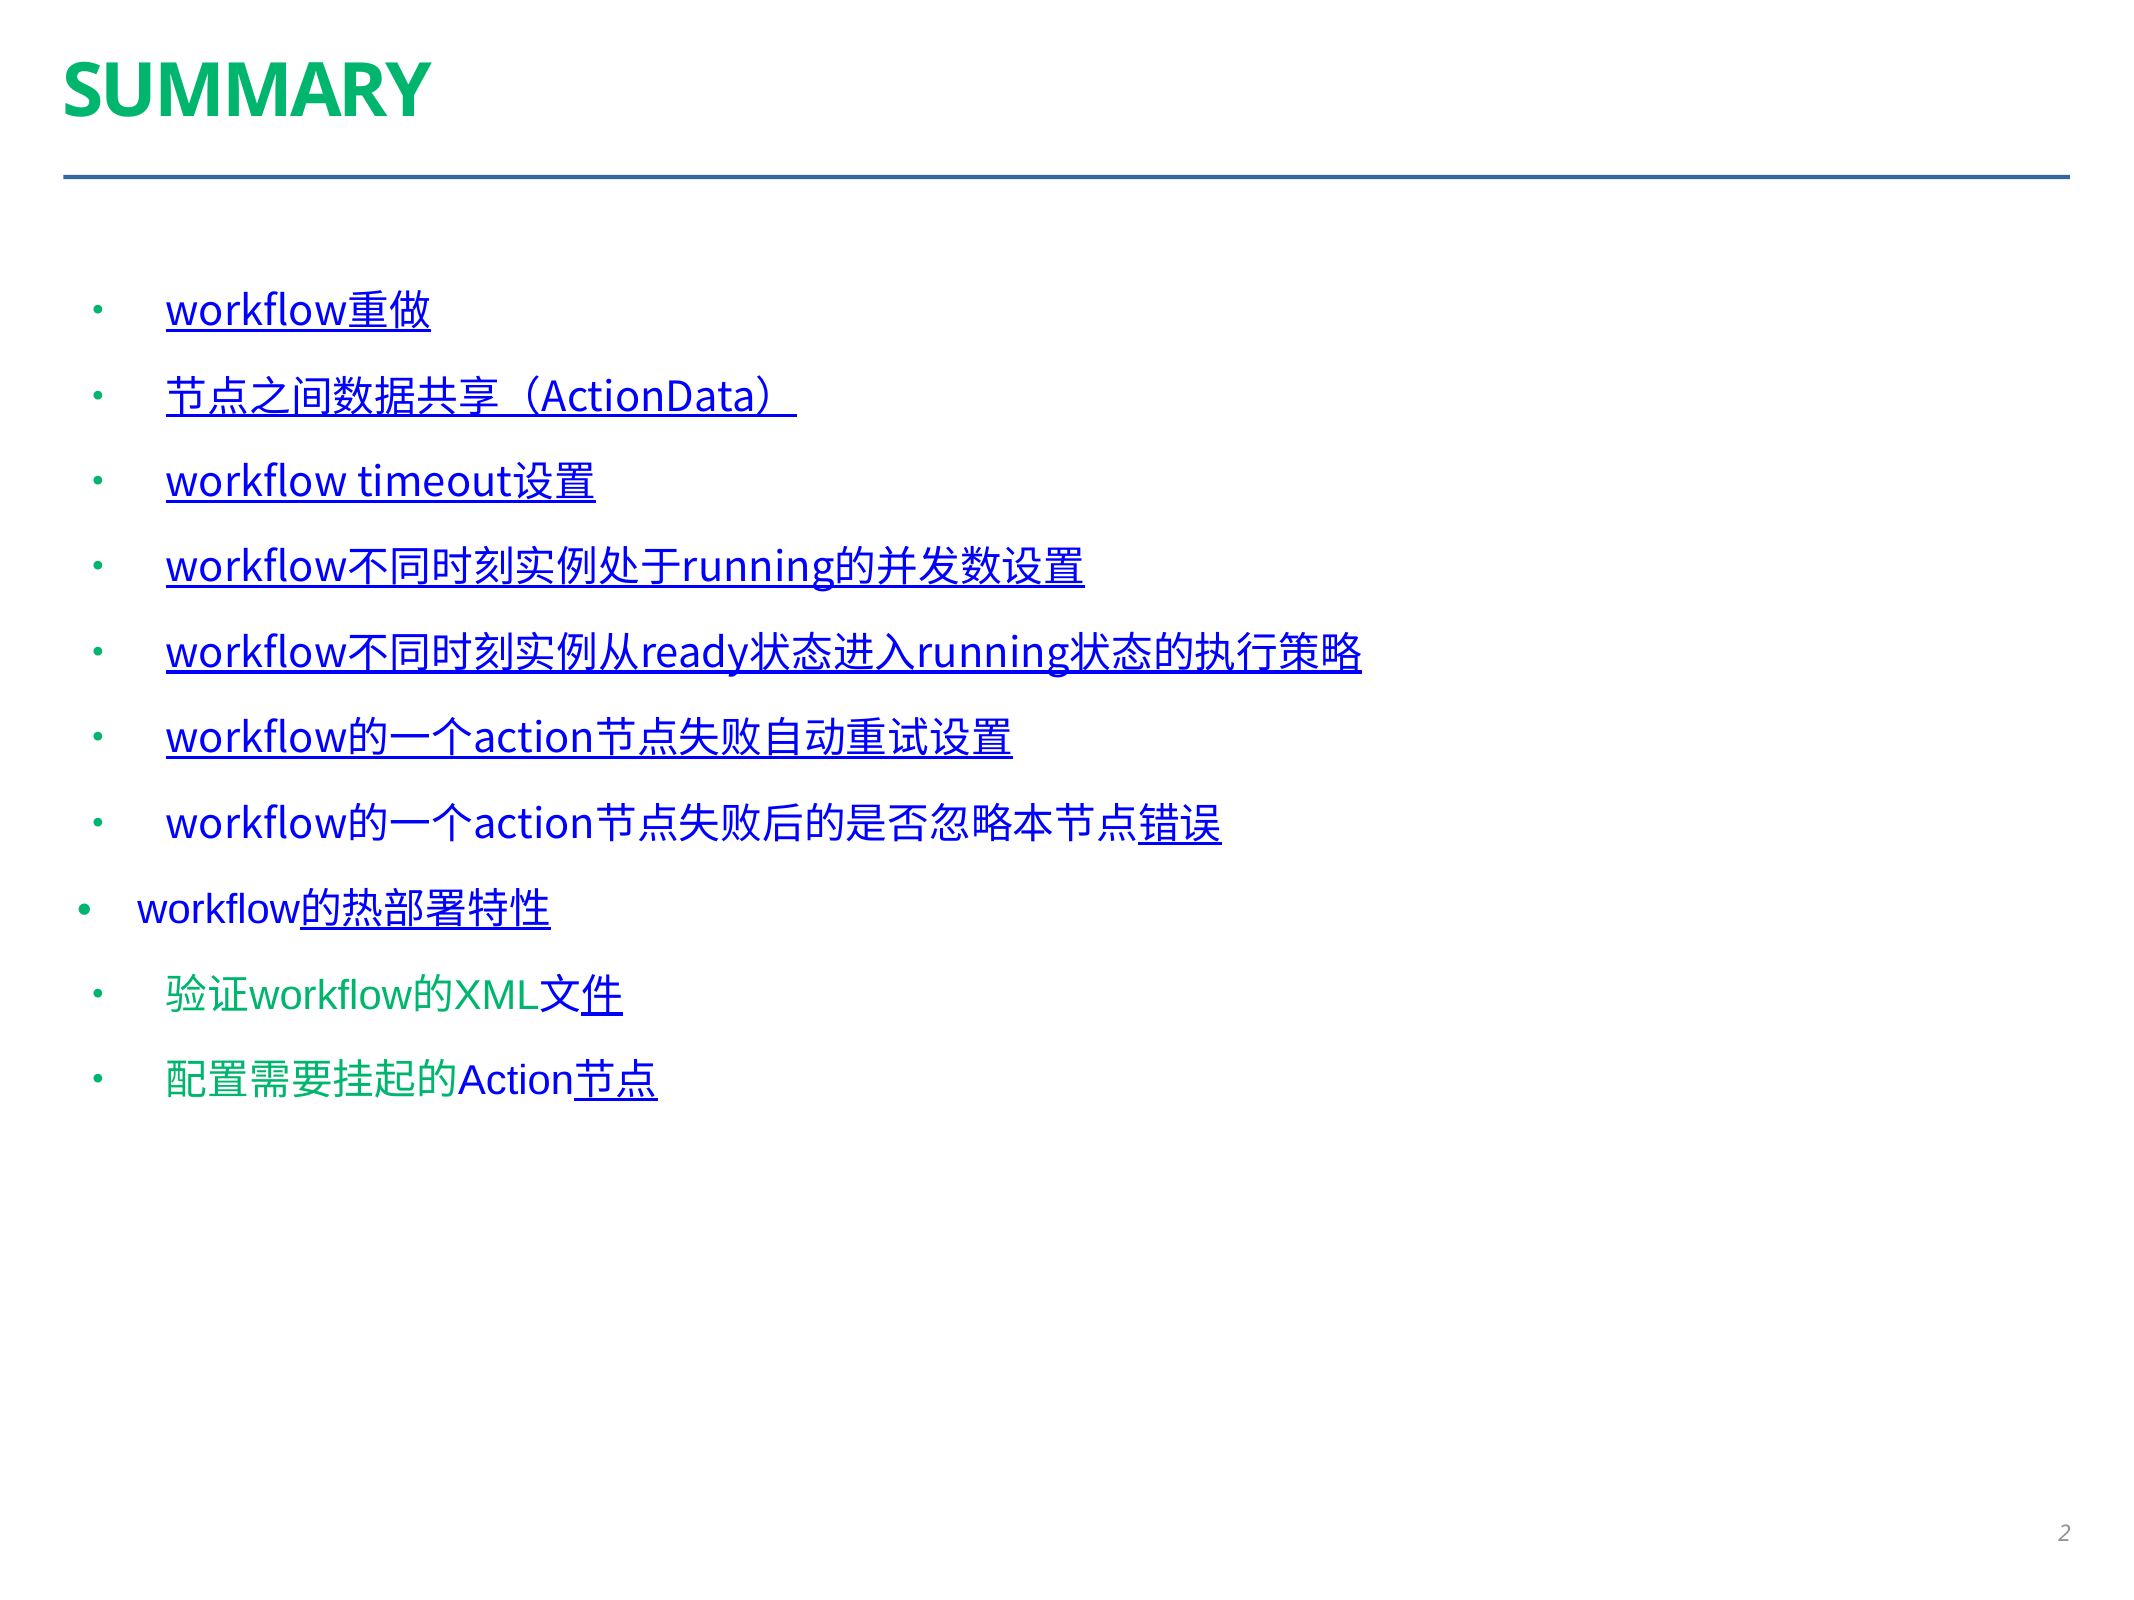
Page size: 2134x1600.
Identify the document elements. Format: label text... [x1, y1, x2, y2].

list • workflow重做 • 节点之间数据共享（ActionData） • workflow timeout设置 • workflow不同时刻实例处于running的并发数设置 • workflow不同时刻实例从ready状态进入running状态的执行策略 • workflow的一个action节点失败自动重试设置 • workflow的一个action节点失败后的是否忽略本节点错误 • workflow的热部署特性 • 验证workflow的XML文件 • 配置需要挂起的Action节点 [76, 173, 2086, 1427]
slide_number 2 [2026, 1518, 2072, 1568]
title Summary [61, 38, 2072, 158]
